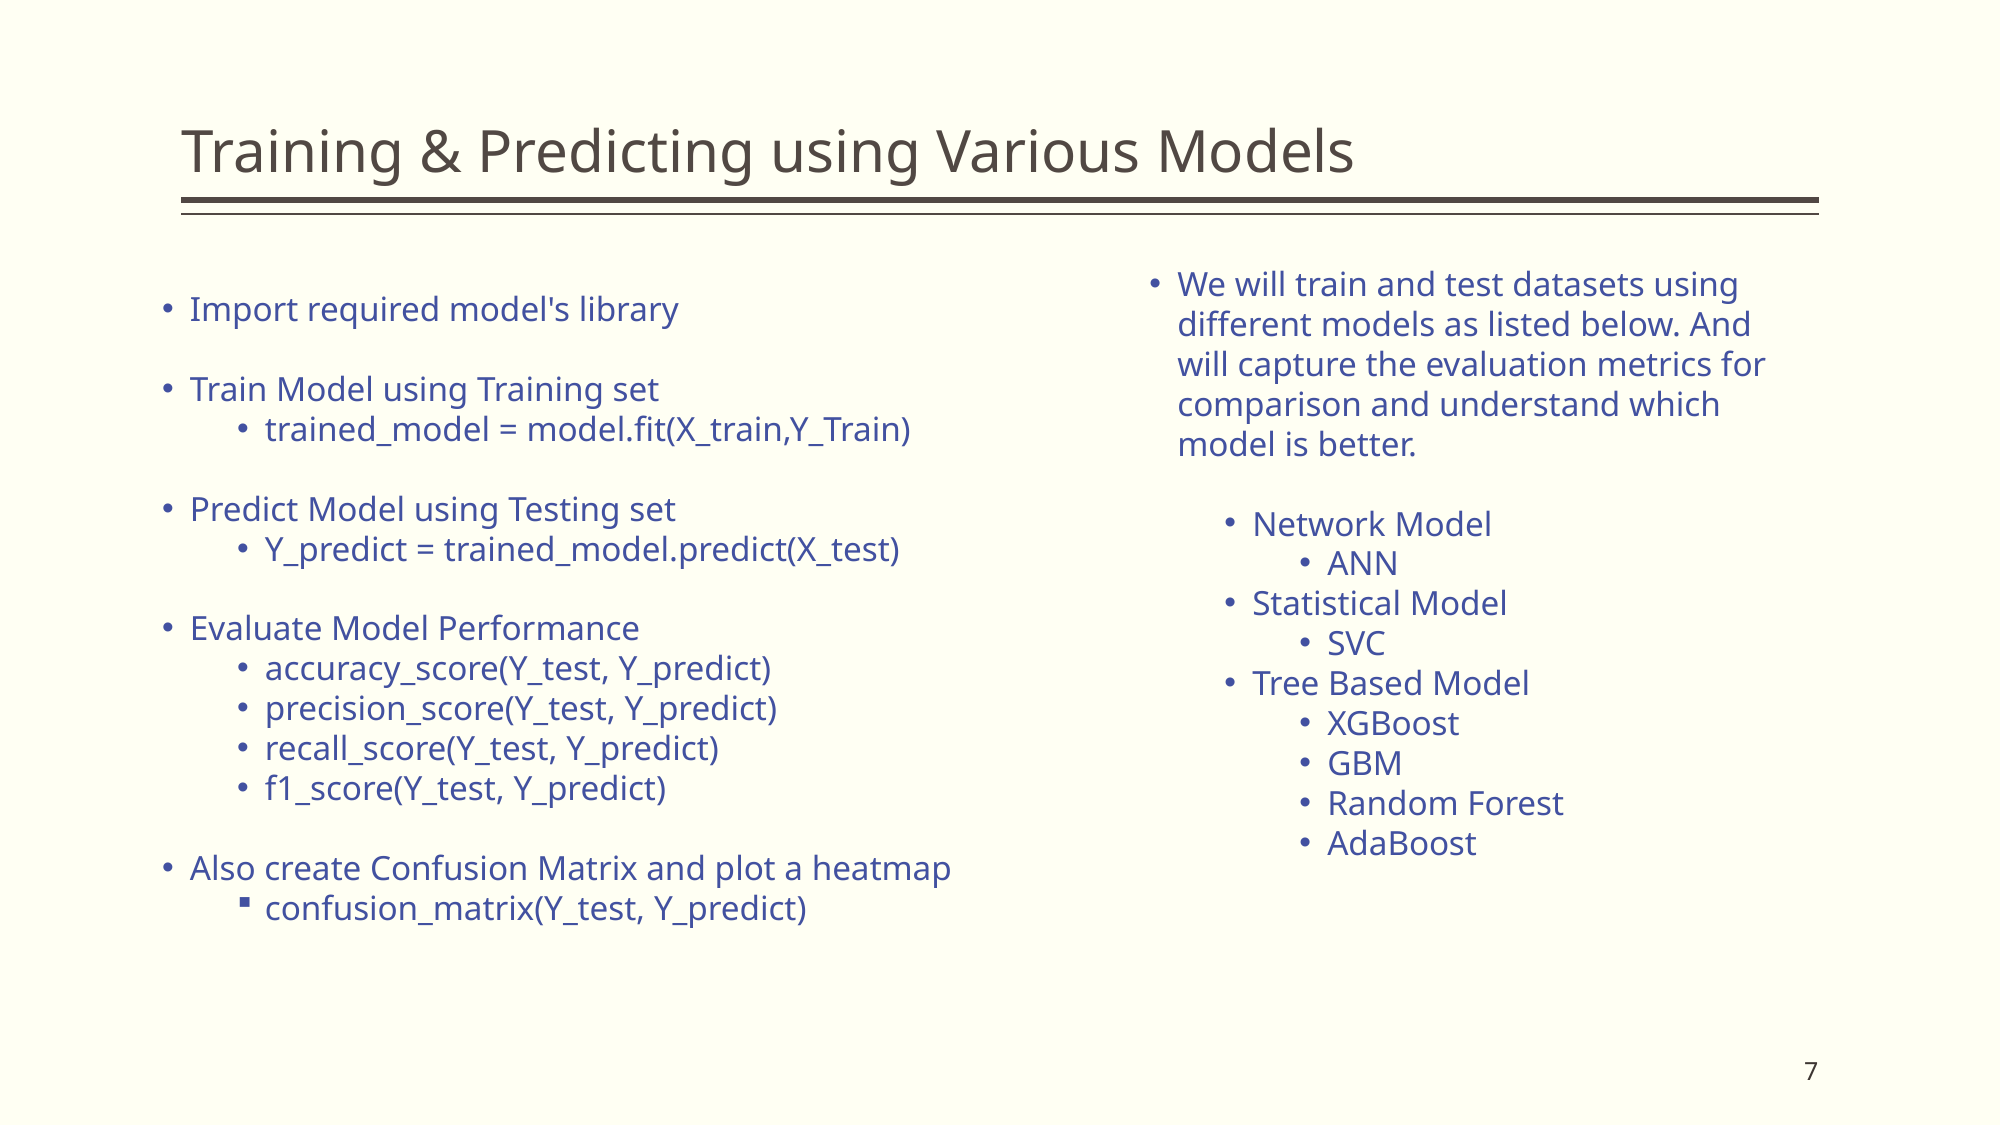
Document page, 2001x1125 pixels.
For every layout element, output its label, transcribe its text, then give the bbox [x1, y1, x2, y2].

slide_number 7 [1518, 1042, 1819, 1103]
title Training & Predicting using Various Models [181, 12, 1819, 193]
text_box Import required model's library Train Model using Training set trained_model = model.fit(X_train,Y_Train) Predict Model using Testing set Y_predict = trained_model.predict(X_test) Evaluate Model Performance accuracy_score(Y_test, Y_predict) precision_score(Y_test, Y_predict) recall_score(Y_test, Y_predict) f1_score(Y_test, Y_predict) Also create Confusion Matrix and plot a heatmap confusion_matrix(Y_test, Y_predict) [146, 280, 1036, 975]
text_box We will train and test datasets using different models as listed below. And will capture the evaluation metrics for comparison and understand which model is better. Network Model ANN Statistical Model SVC Tree Based Model XGBoost GBM Random Forest AdaBoost [1134, 255, 1797, 910]
